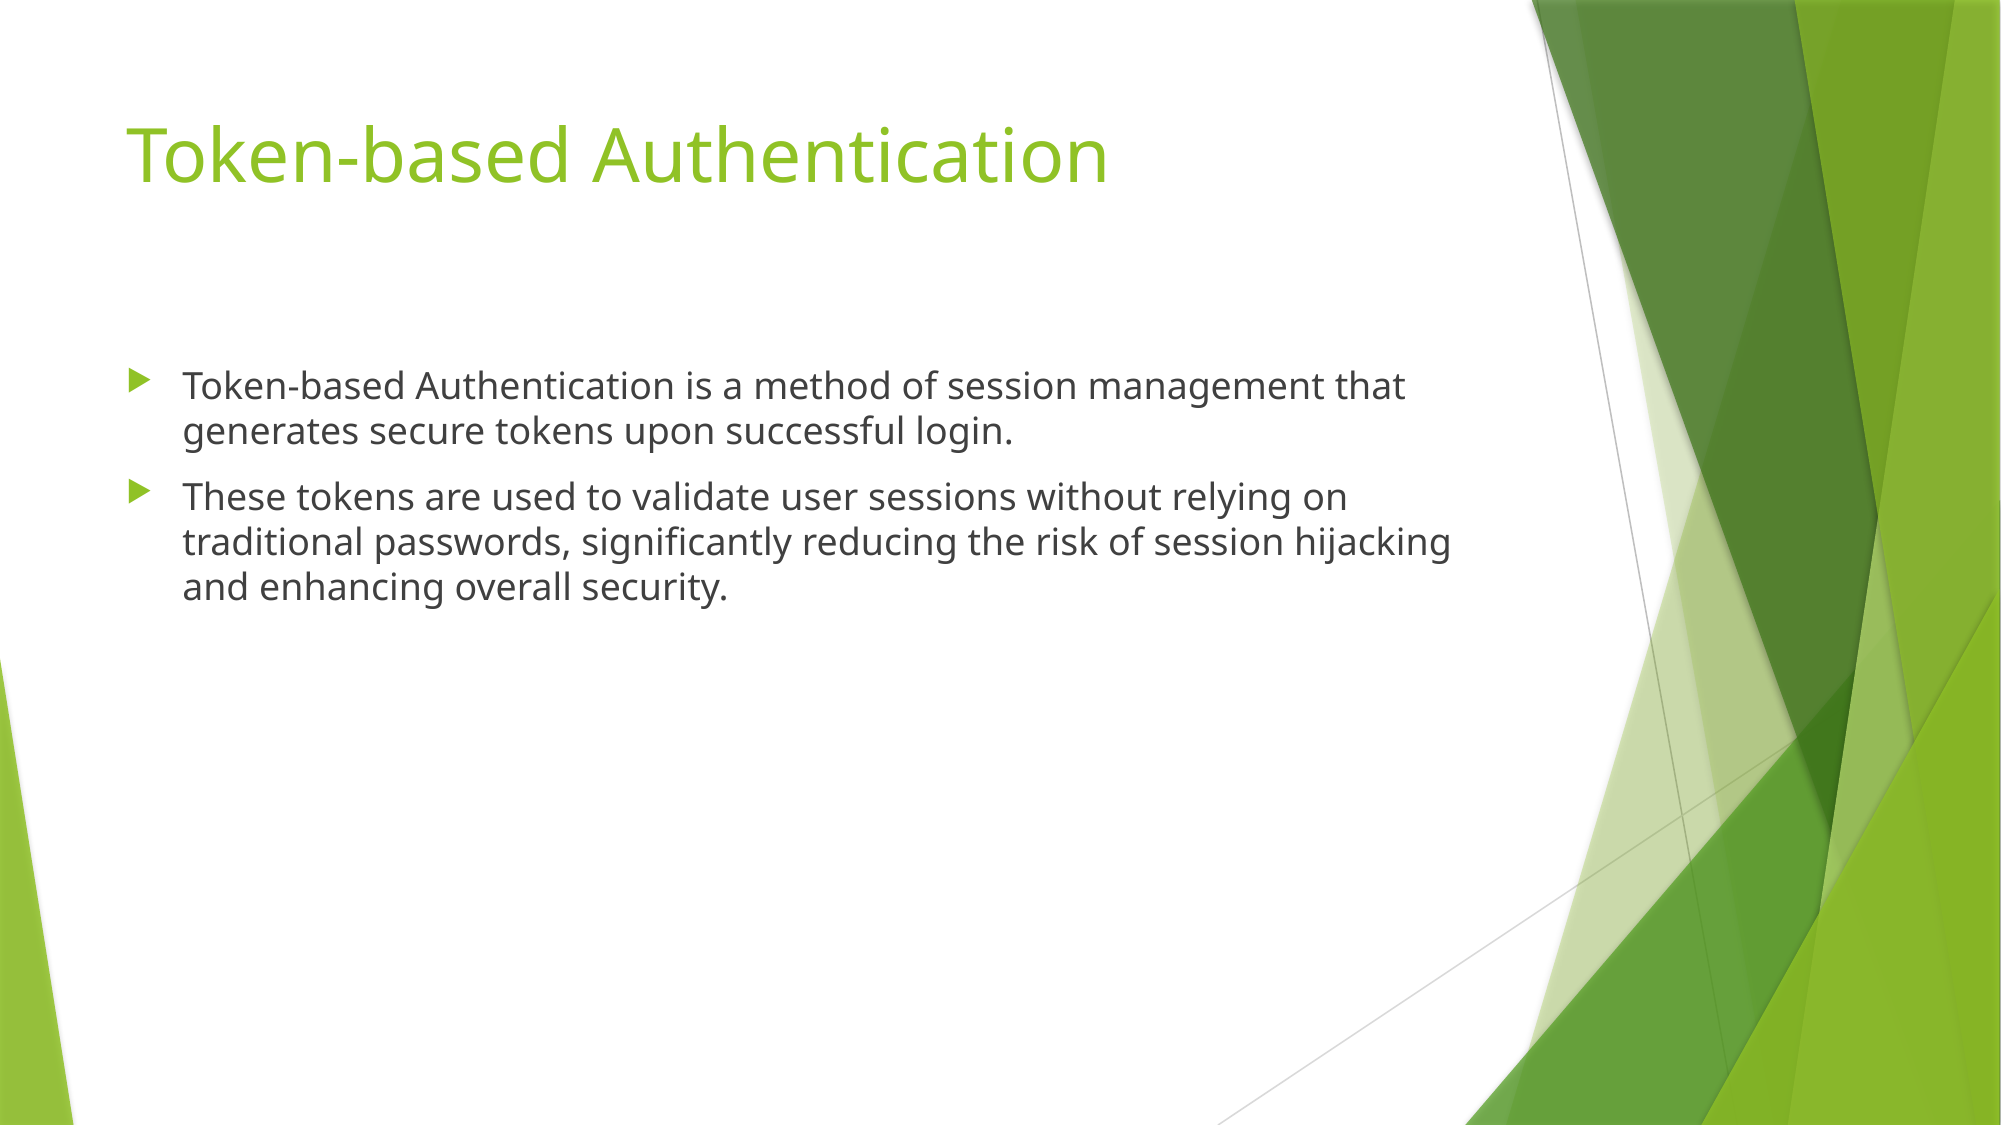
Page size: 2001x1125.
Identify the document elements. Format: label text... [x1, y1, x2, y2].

title Token-based Authentication [111, 99, 1522, 317]
list Token-based Authentication is a method of session management that generates secure tokens upon successful login. These tokens are used to validate user sessions without relying on traditional passwords, significantly reducing the risk of session hijacking and enhancing overall security. [111, 354, 1522, 992]
